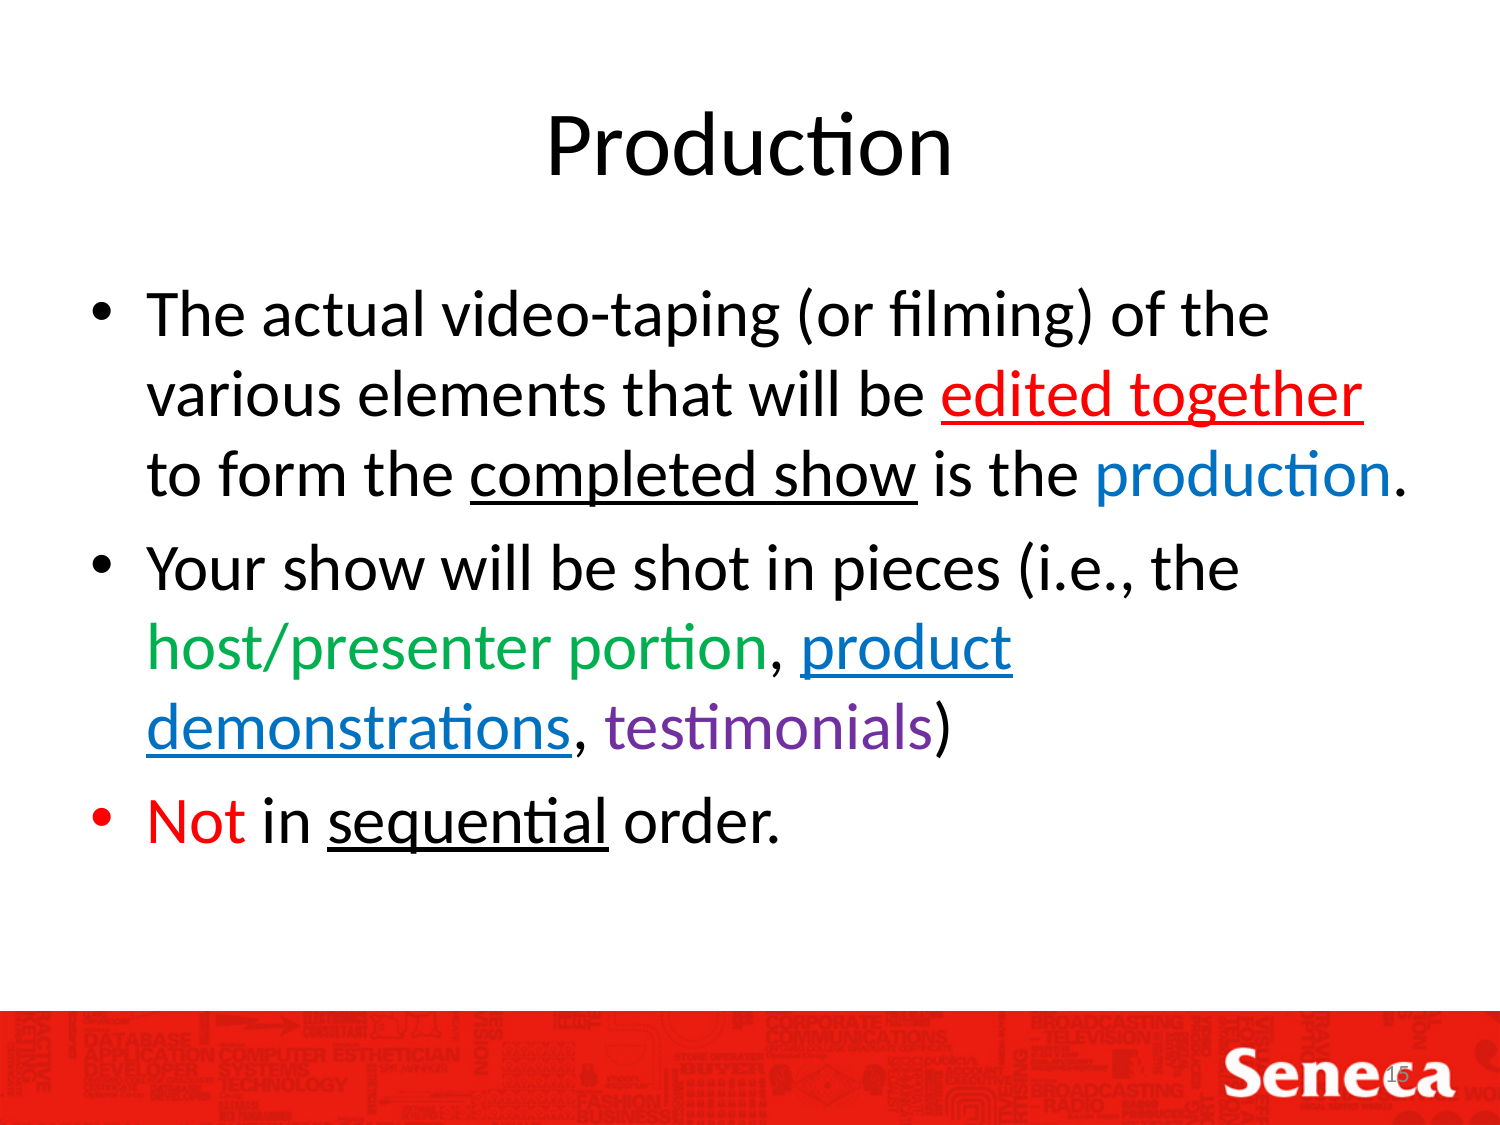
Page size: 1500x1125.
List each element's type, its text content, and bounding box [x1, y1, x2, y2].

title Production [75, 45, 1425, 233]
list The actual video-taping (or filming) of the various elements that will be edited together to form the completed show is the production. Your show will be shot in pieces (i.e., the host/presenter portion, product demonstrations, testimonials) Not in sequential order. [75, 262, 1425, 1005]
slide_number 15 [1074, 1042, 1425, 1103]
picture [0, 1011, 1500, 1125]
